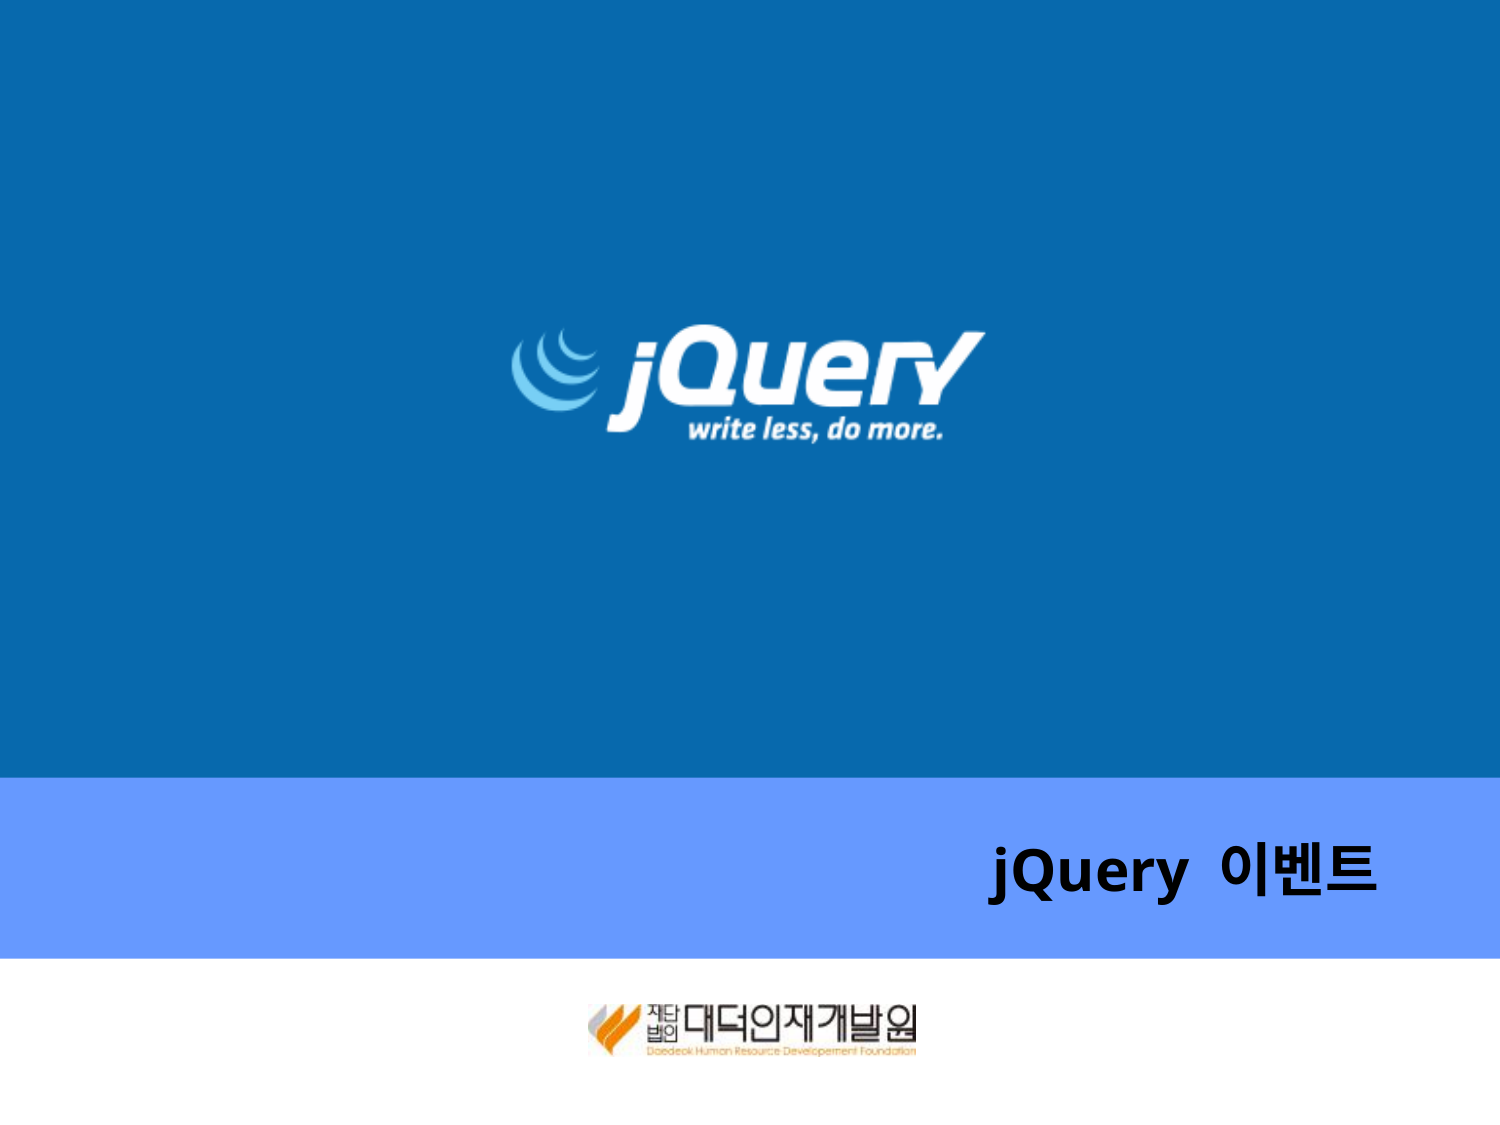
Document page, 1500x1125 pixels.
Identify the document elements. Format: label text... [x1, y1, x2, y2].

picture [0, 0, 1500, 777]
picture [588, 1004, 916, 1057]
text_box jQuery 이벤트 [910, 825, 1394, 911]
